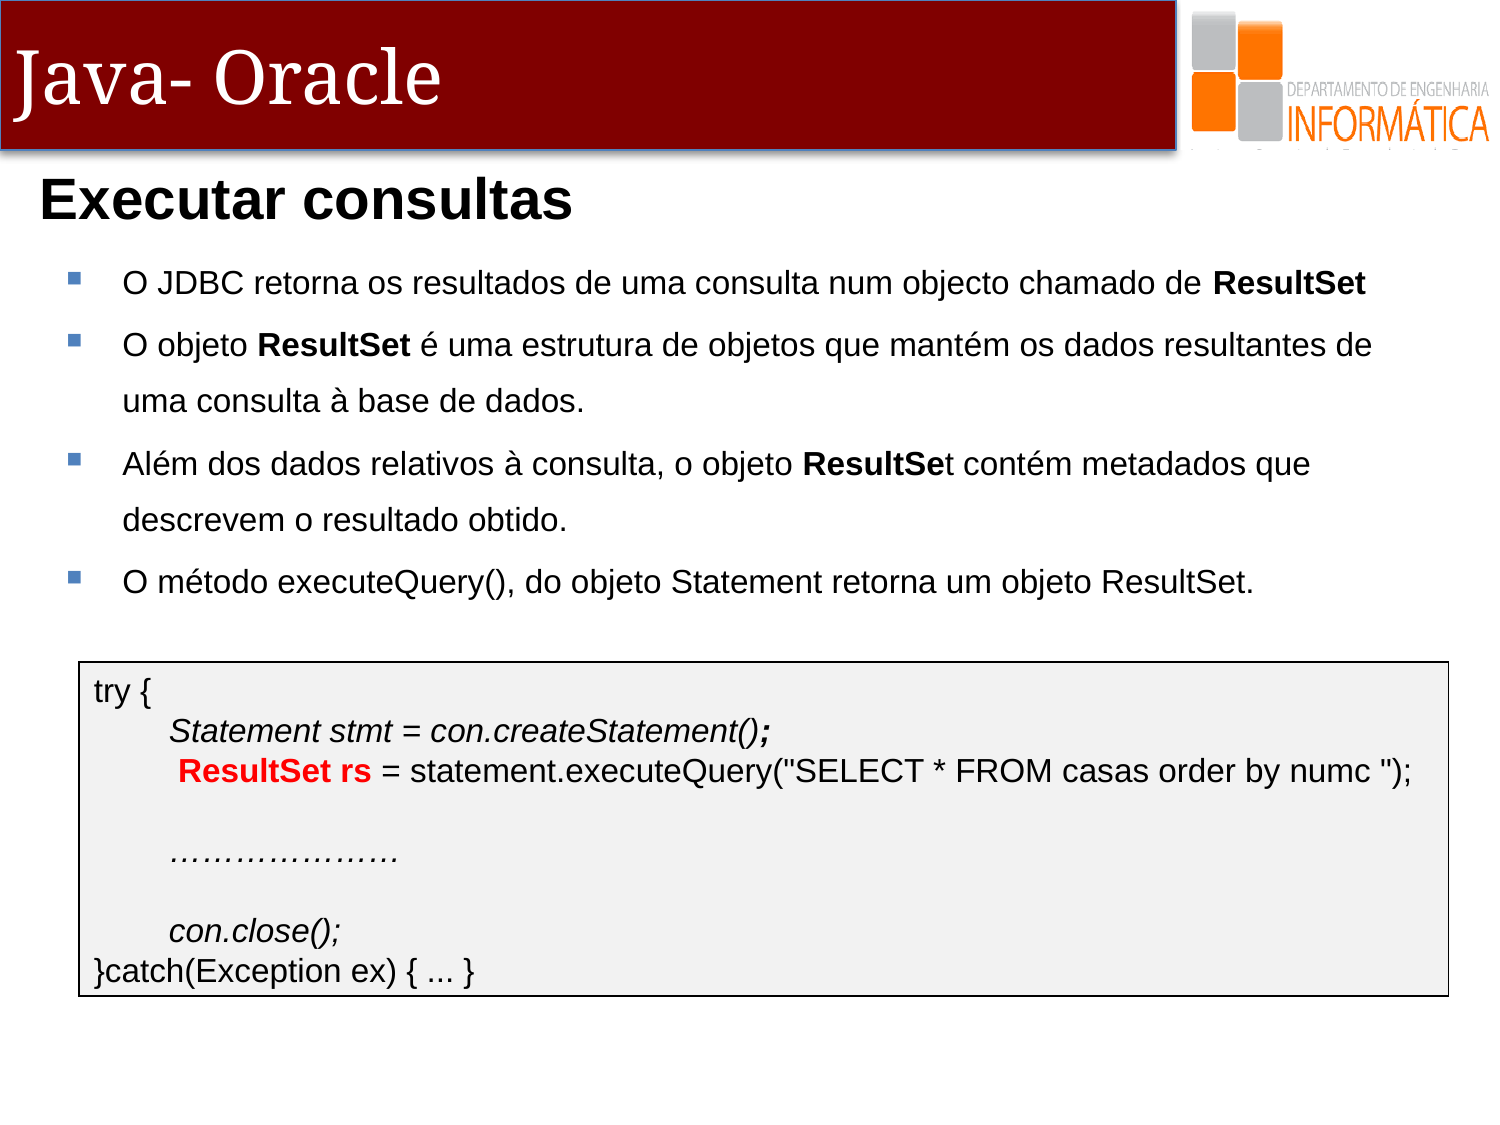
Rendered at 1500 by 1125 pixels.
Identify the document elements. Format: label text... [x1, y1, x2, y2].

text_box Executar consultas [24, 153, 1375, 300]
text_box try { Statement stmt = con.createStatement(); ResultSet rs = statement.executeQuery("SELECT * FROM casas order by numc "); ………………… con.close(); }catch(Exception ex) { ... } [79, 662, 1449, 997]
picture [1180, 0, 1500, 150]
text_box O JDBC retorna os resultados de uma consulta num objecto chamado de ResultSet O objeto ResultSet é uma estrutura de objetos que mantém os dados resultantes de uma consulta à base de dados. Além dos dados relativos à consulta, o objeto ResultSet contém metadados que descrevem o resultado obtido. O método executeQuery(), do objeto Statement retorna um objeto ResultSet. [51, 237, 1402, 981]
